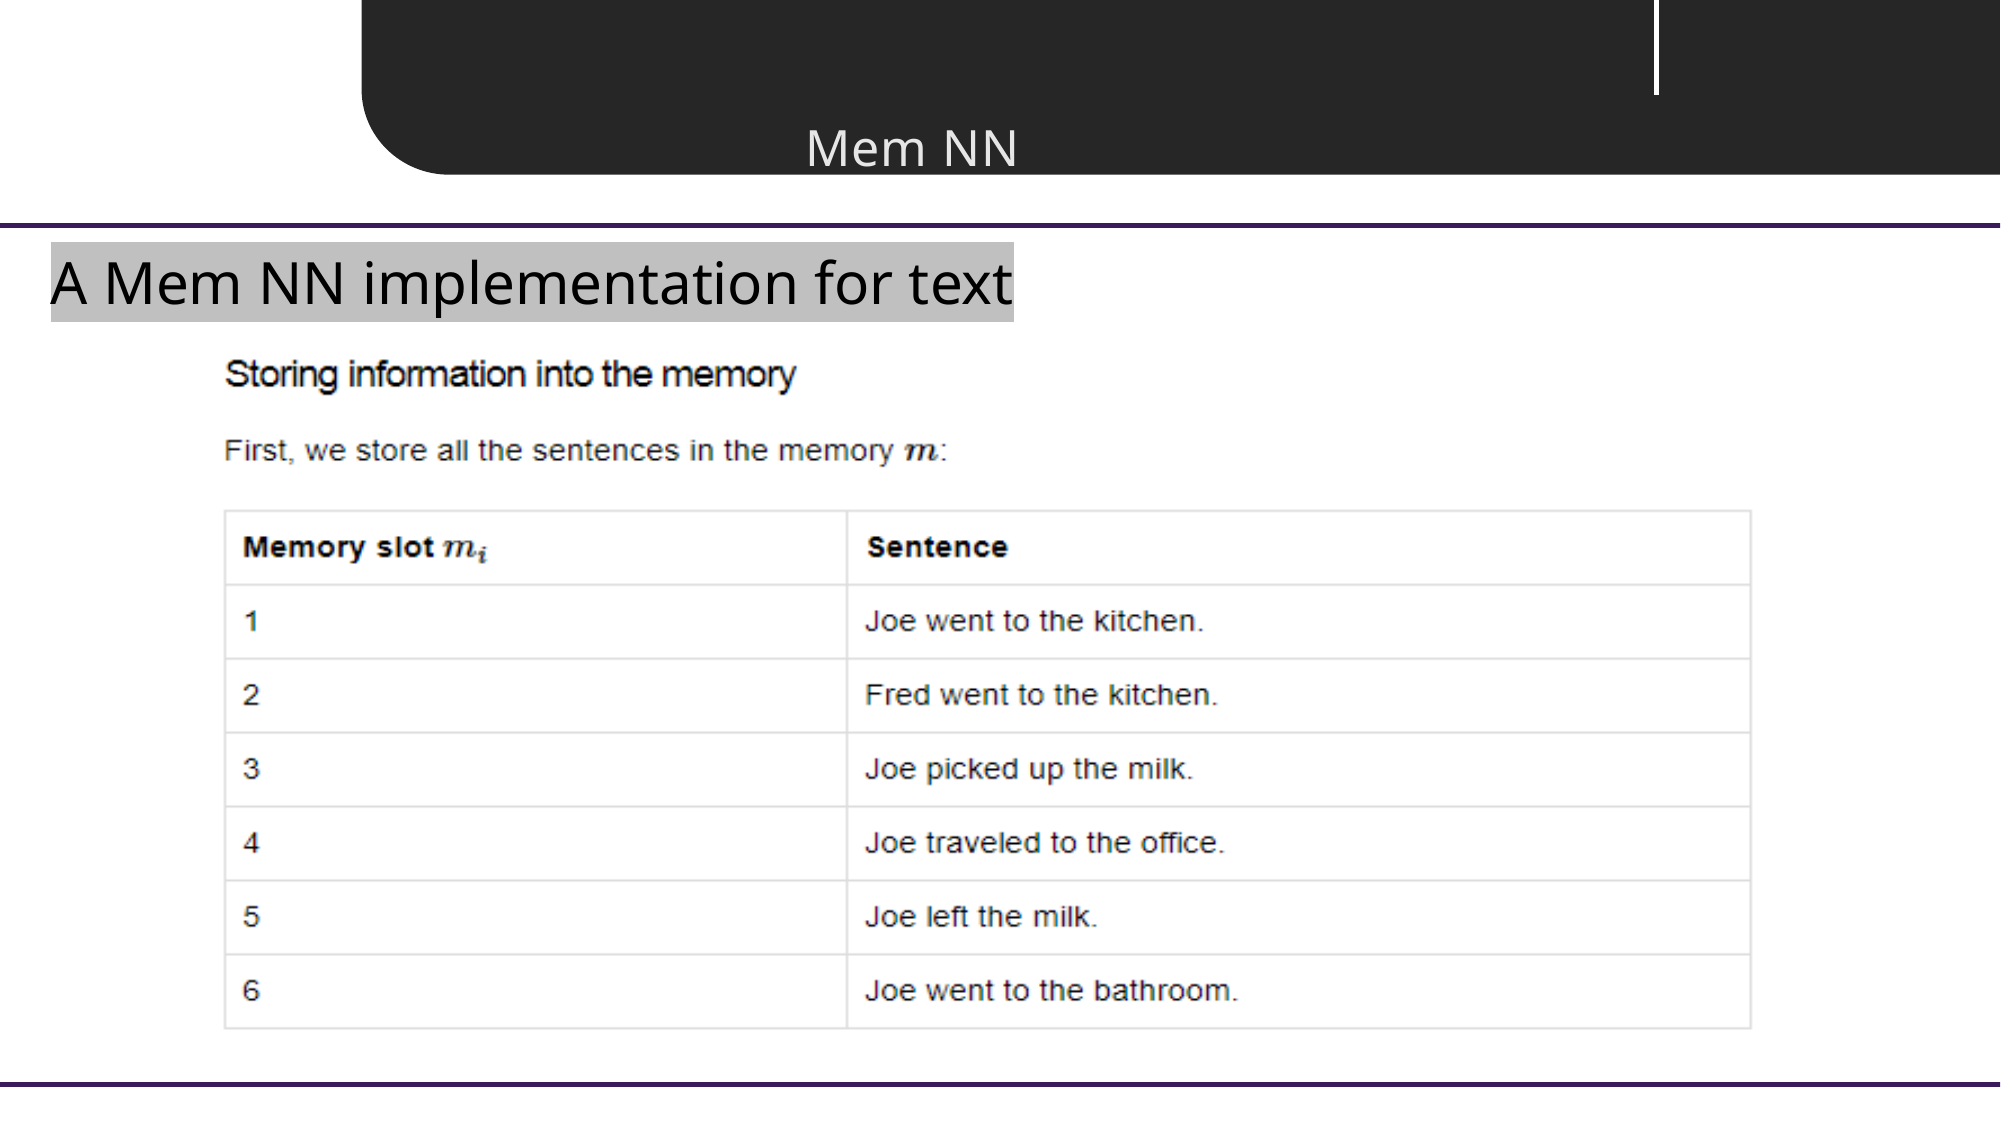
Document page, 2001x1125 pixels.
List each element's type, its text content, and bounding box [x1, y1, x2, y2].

text_box Unit 02 ㅣ ㅣ Mem NN [417, 118, 1386, 176]
text_box A Mem NN implementation for text [36, 238, 1045, 324]
picture [202, 344, 1775, 1073]
